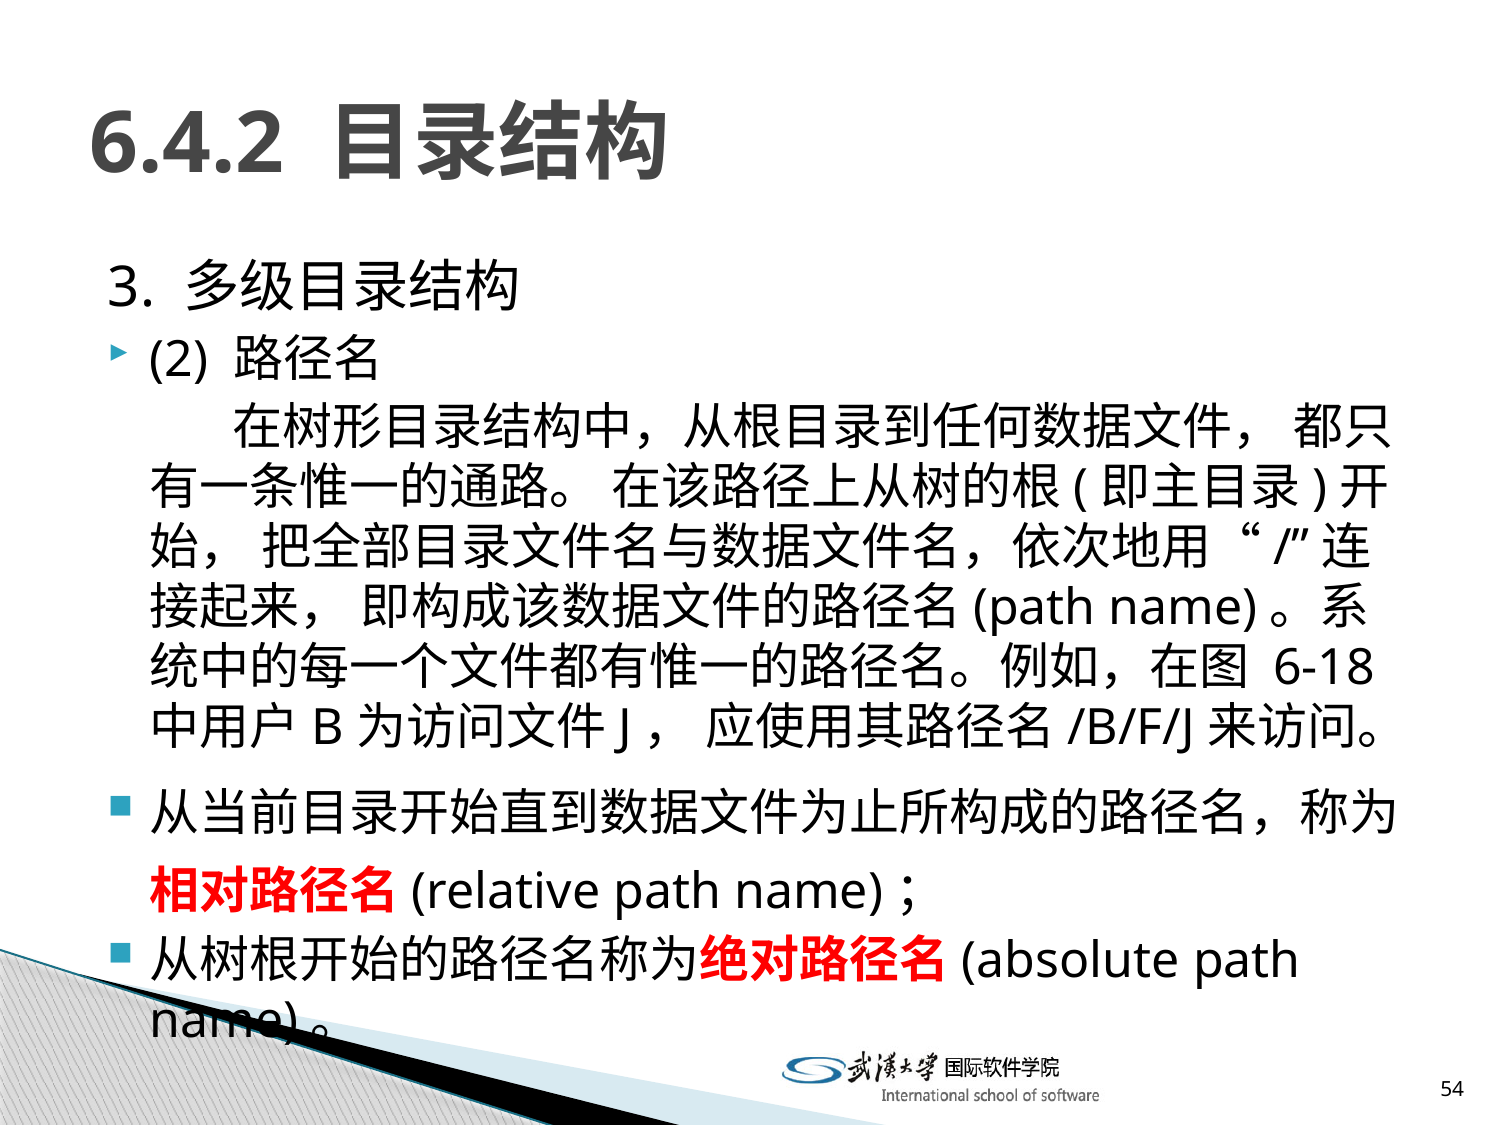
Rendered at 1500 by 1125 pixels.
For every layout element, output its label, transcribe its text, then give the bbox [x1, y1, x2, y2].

title 6.4.2 目录结构 [75, 45, 1425, 233]
slide_number 54 [1418, 1051, 1479, 1112]
list 3. 多级目录结构 (2) 路径名 在树形目录结构中，从根目录到任何数据文件， 都只有一条惟一的通路。 在该路径上从树的根(即主目录)开始， 把全部目录文件名与数据文件名，依次地用“/”连接起来， 即构成该数据文件的路径名(path name)。系统中的每一个文件都有惟一的路径名。例如，在图 6-18 中用户B为访问文件J， 应使用其路径名/B/F/J来访问。 从当前目录开始直到数据文件为止所构成的路径名，称为相对路径名(relative path name)； 从树根开始的路径名称为绝对路径名(absolute path name)。 [74, 242, 1426, 986]
picture [773, 1046, 1117, 1103]
